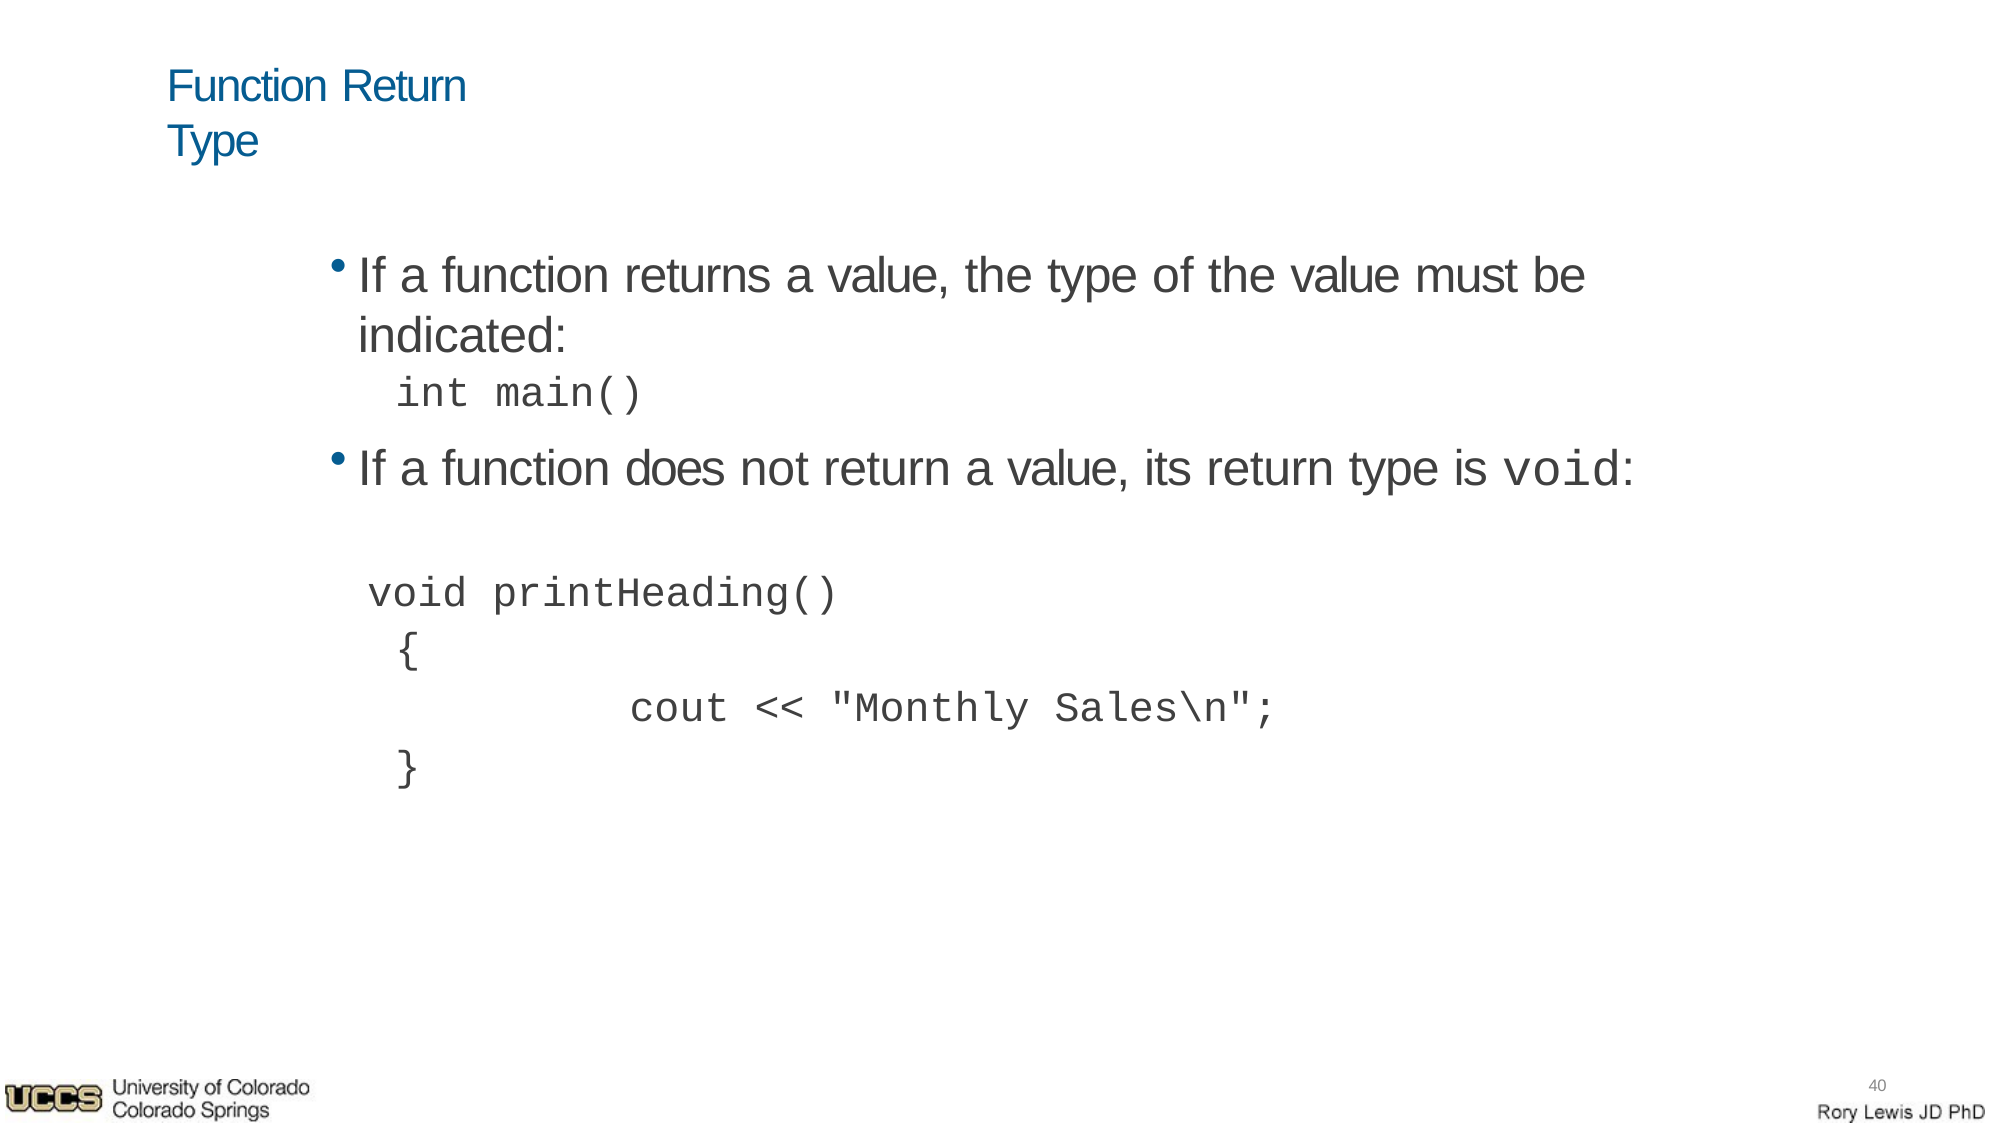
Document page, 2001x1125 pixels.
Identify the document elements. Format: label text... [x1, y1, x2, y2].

text_box If a function returns a value, the type of the value must be indicated: int main() If a function does not return a value, its return type is void: void printHeading() { cout << "Monthly Sales\n"; } [327, 239, 1751, 789]
title Function Return Type [164, 53, 566, 244]
picture [5, 1079, 1862, 1123]
slide_number 40 [1862, 1073, 1895, 1125]
picture [1895, 1079, 1985, 1123]
